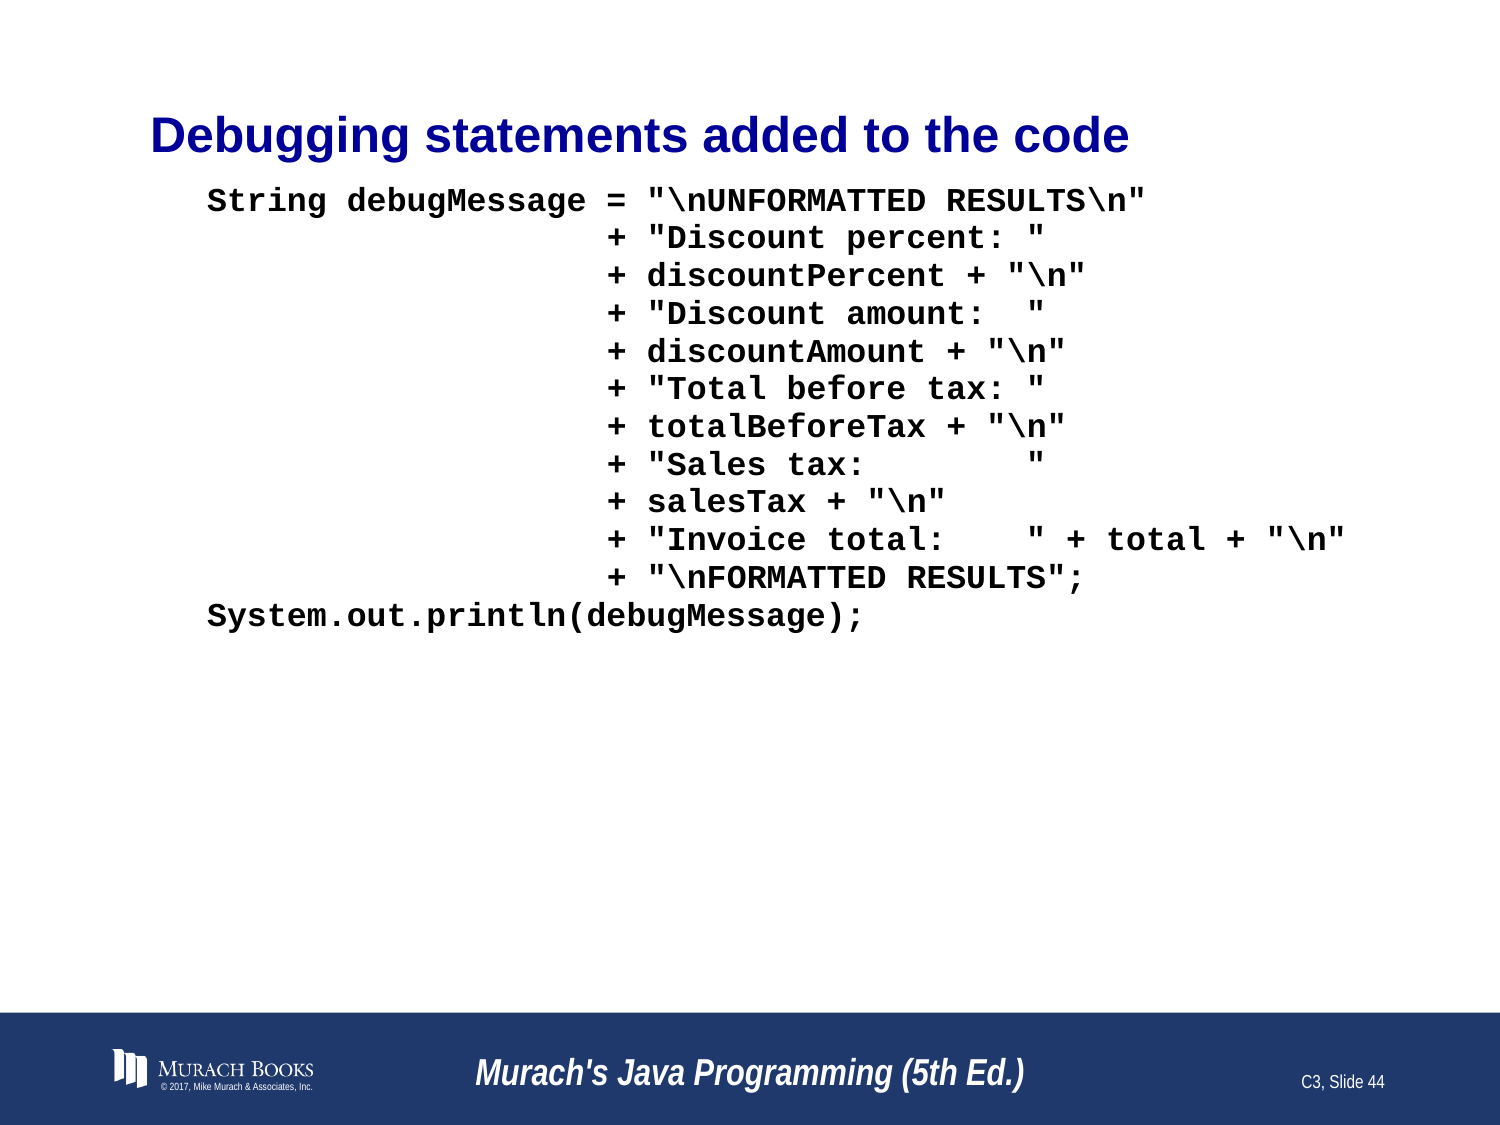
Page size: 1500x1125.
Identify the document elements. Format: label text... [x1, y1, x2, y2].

slide_number C3, Slide 44 [1087, 1025, 1400, 1100]
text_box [149, 183, 1348, 638]
slide_number Murach's Java Programming (5th Ed.) [463, 1025, 1050, 1100]
footer © 2017, Mike Murach & Associates, Inc. [12, 1025, 463, 1100]
title Debugging statements added to the code [150, 102, 1350, 164]
